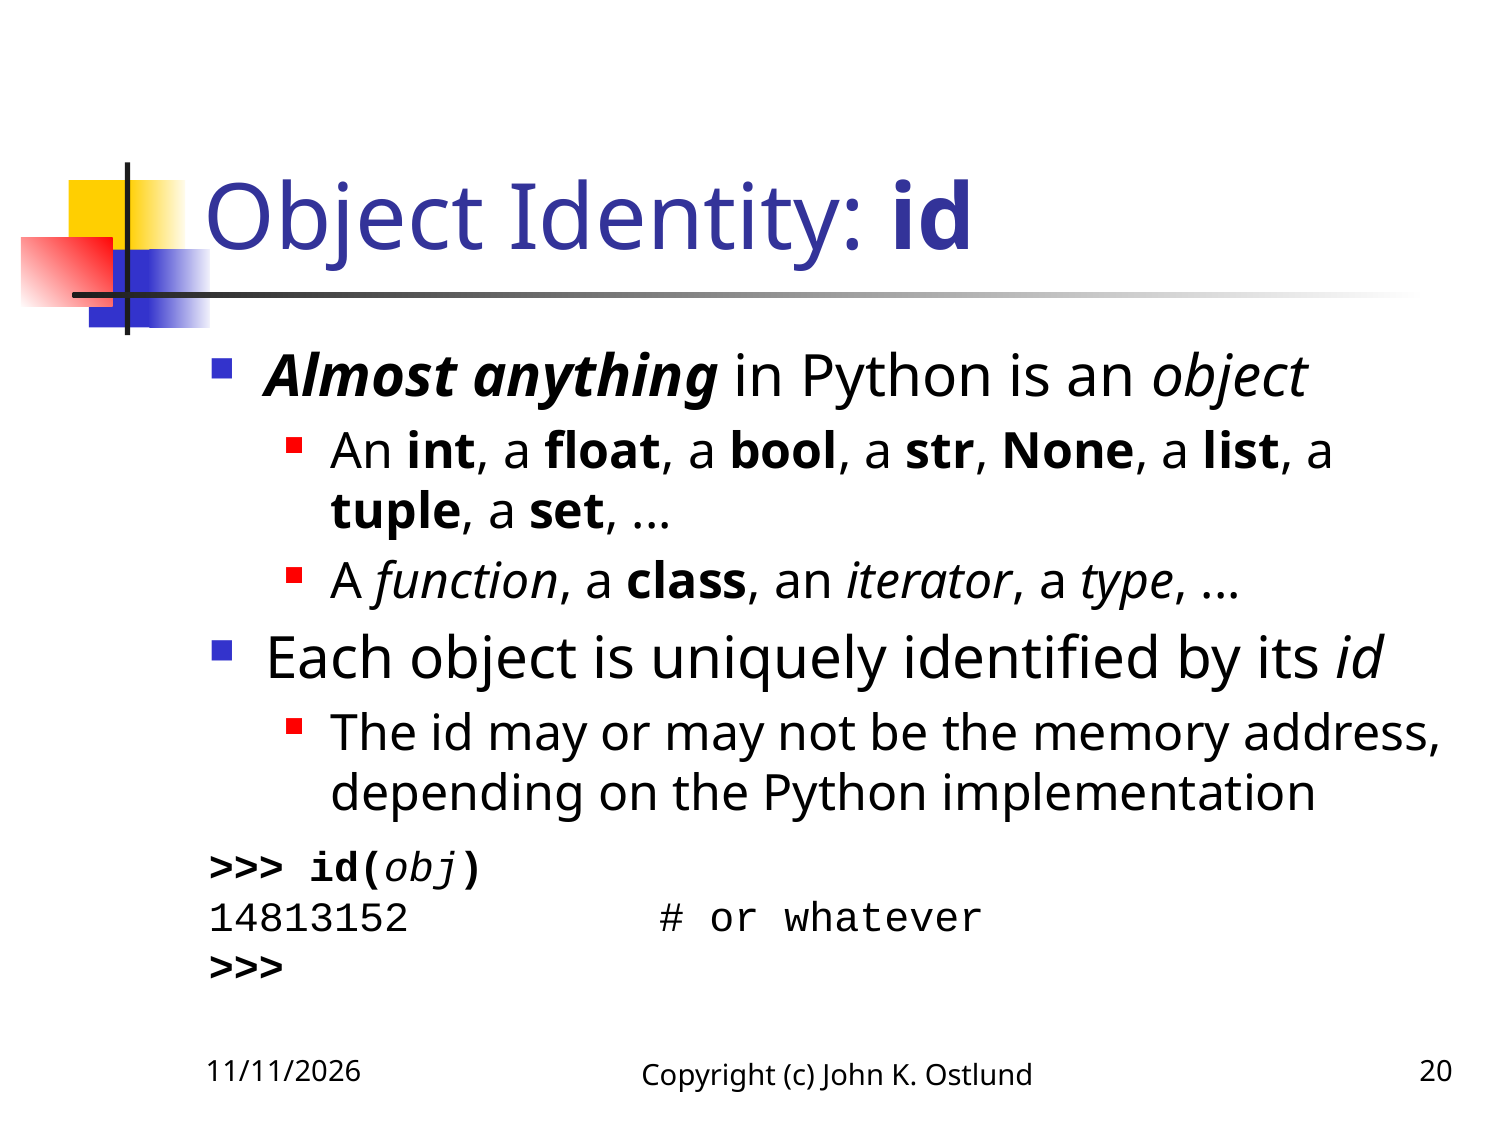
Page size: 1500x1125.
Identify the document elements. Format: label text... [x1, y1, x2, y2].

list Almost anything in Python is an object An int, a float, a bool, a str, None, a list, a tuple, a set, ... A function, a class, an iterator, a type, ... Each object is uniquely identified by its id The id may or may not be the memory address, depending on the Python implementation >>> id(obj) 14813152 # or whatever >>> [193, 331, 1469, 1006]
slide_number 20 [1154, 1023, 1468, 1100]
footer Copyright (c) John K. Ostlund [599, 1023, 1076, 1100]
title Object Identity: id [188, 35, 1468, 275]
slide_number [190, 1023, 504, 1100]
